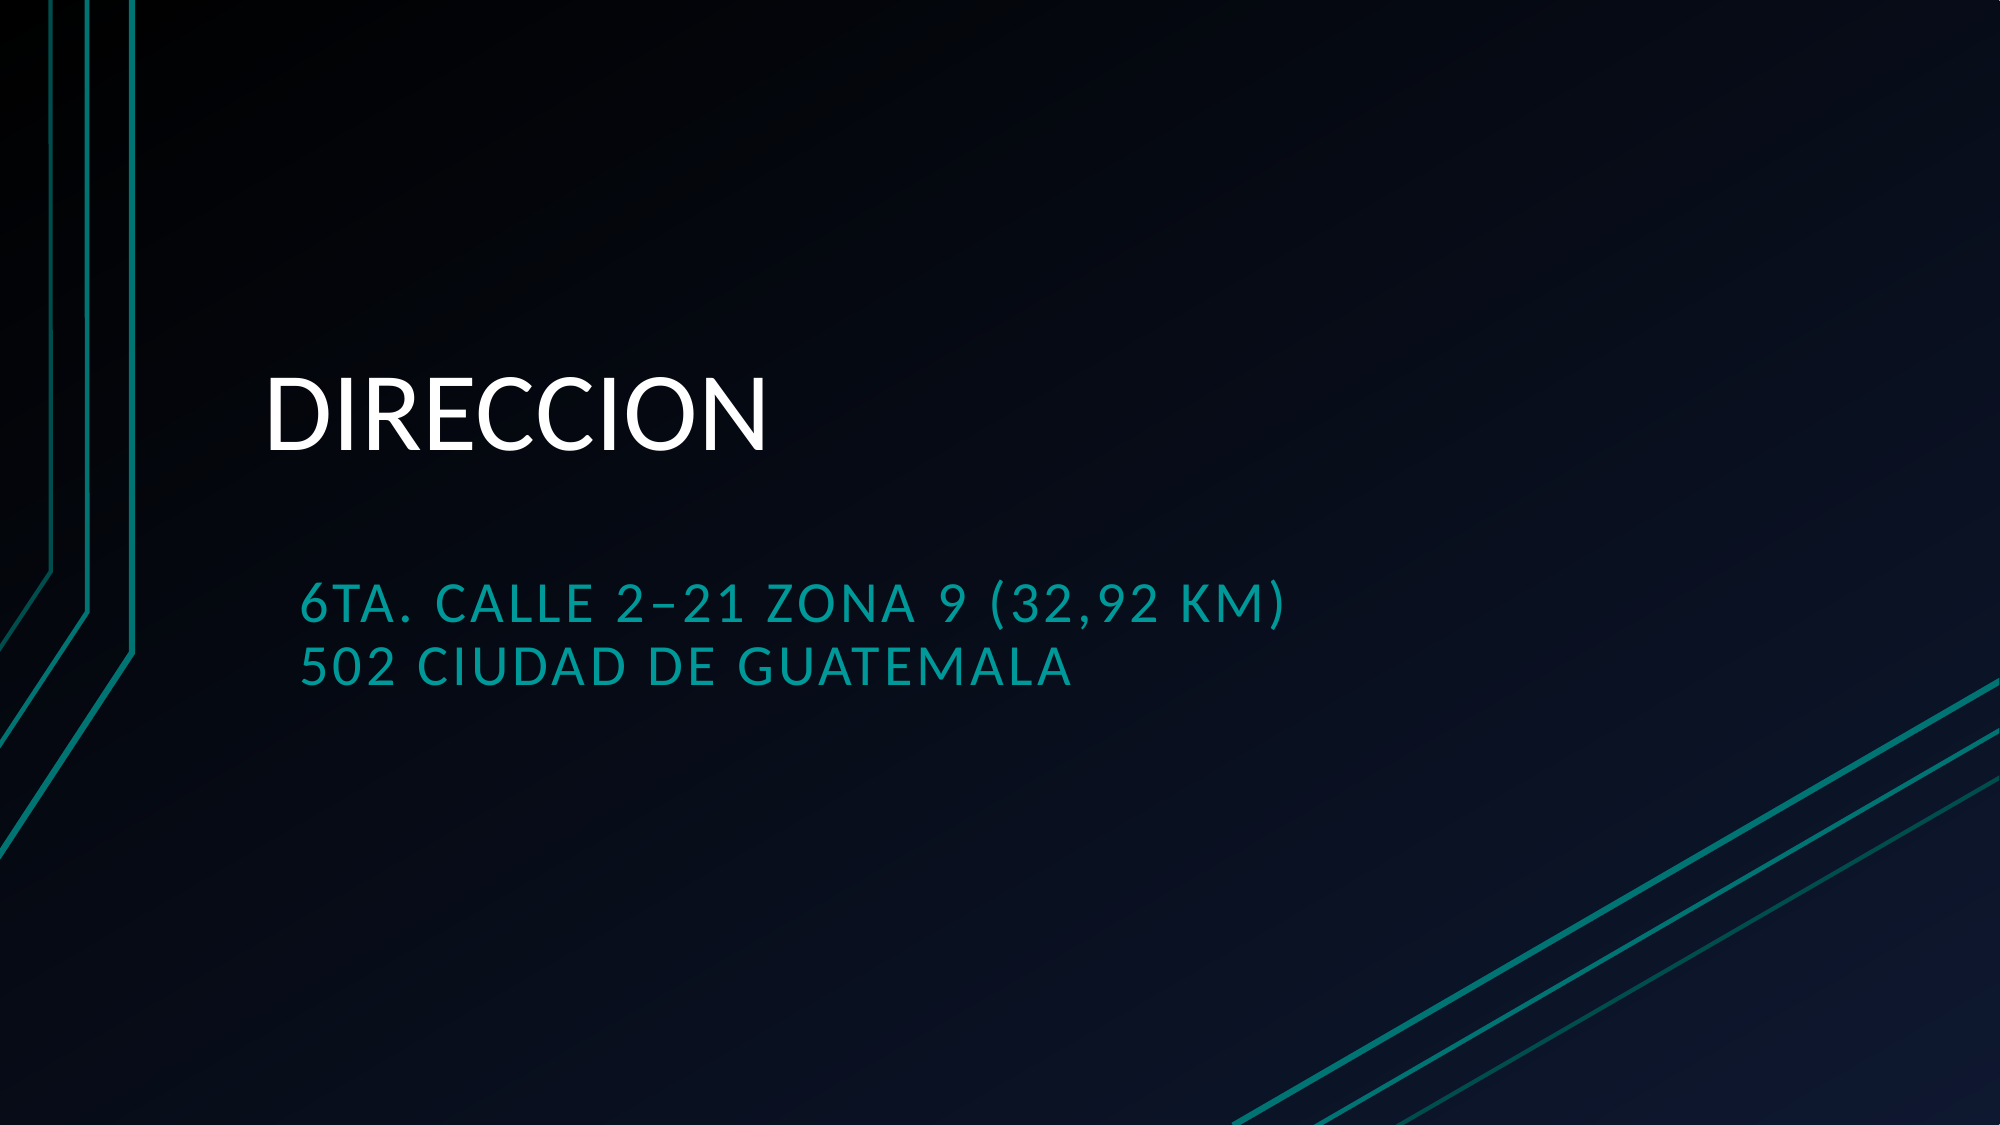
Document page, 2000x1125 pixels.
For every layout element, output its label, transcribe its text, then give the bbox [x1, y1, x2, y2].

list 6ta. calle 2–21 zona 9 (32,92 km) 502 Ciudad de Guatemala [279, 562, 1591, 1000]
title DIRECCION [243, 30, 1711, 485]
